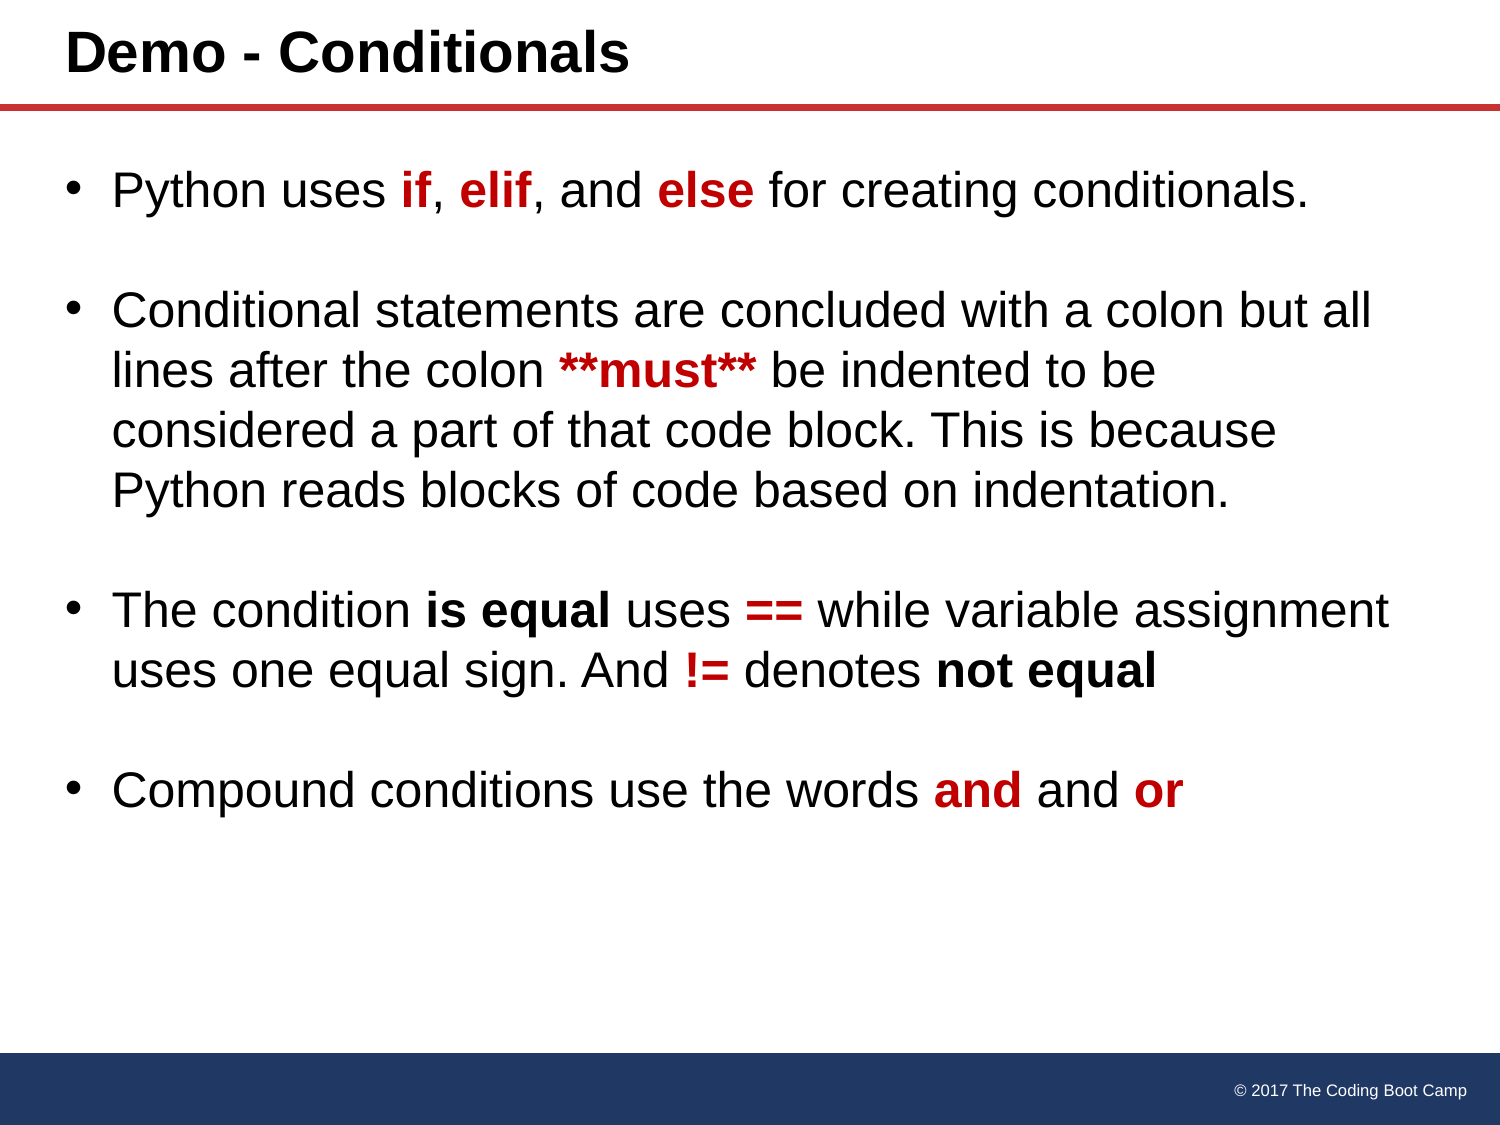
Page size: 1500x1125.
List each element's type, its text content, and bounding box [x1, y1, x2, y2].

text_box Python uses if, elif, and else for creating conditionals. Conditional statements are concluded with a colon but all lines after the colon **must** be indented to be considered a part of that code block. This is because Python reads blocks of code based on indentation. The condition is equal uses == while variable assignment uses one equal sign. And != denotes not equal Compound conditions use the words and and or [50, 149, 1425, 915]
title Demo - Conditionals [50, 0, 948, 108]
